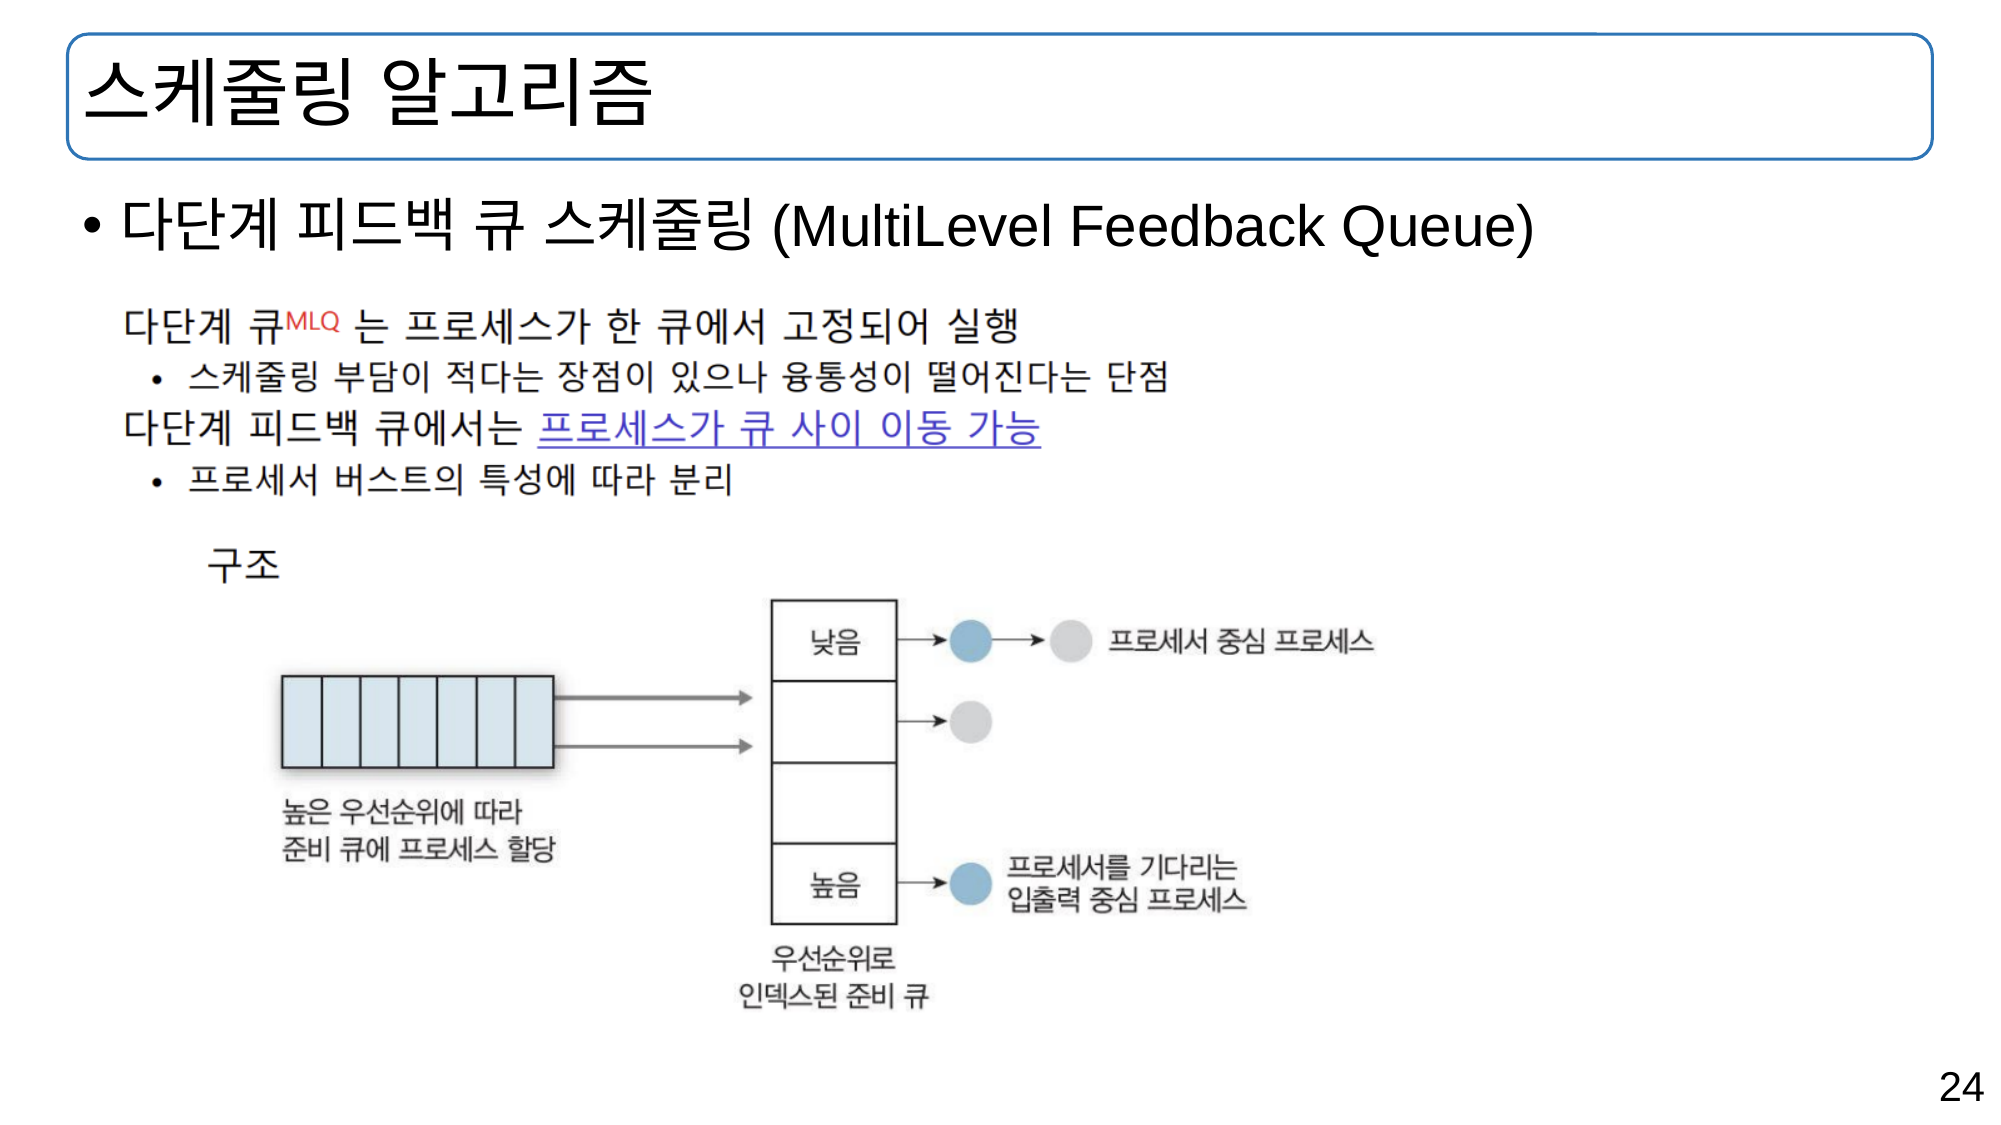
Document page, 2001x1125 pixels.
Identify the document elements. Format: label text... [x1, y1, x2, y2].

picture [110, 301, 1203, 505]
title 스케줄링 알고리즘 [67, 34, 1933, 160]
list 다단계 피드백 큐 스케줄링(MultiLevel Feedback Queue) [67, 189, 1933, 1019]
picture [202, 531, 1430, 1028]
